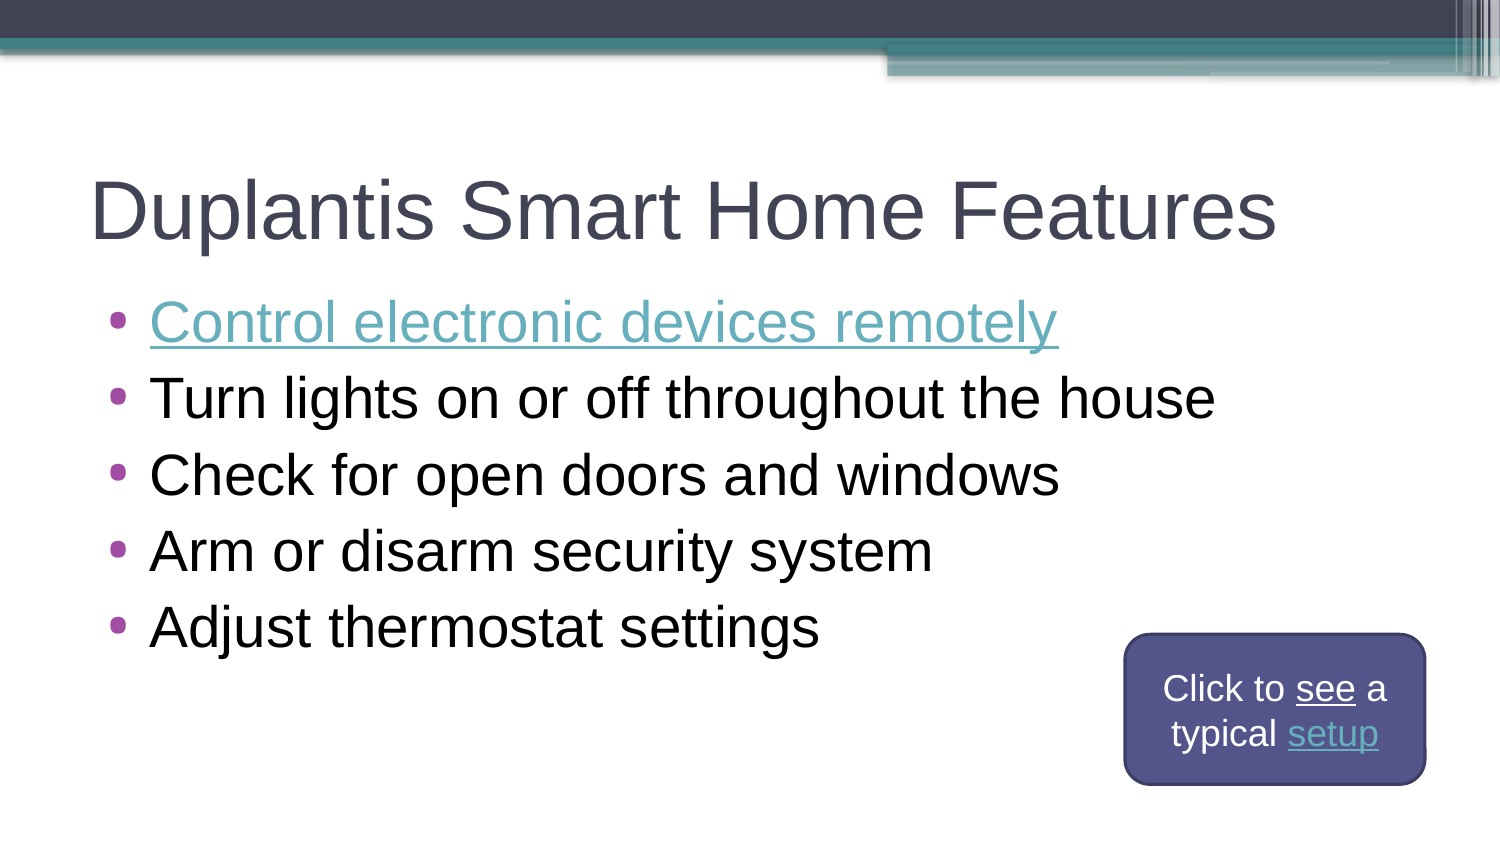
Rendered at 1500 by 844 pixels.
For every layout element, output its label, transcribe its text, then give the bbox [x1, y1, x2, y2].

list Control electronic devices remotely Turn lights on or off throughout the house Check for open doors and windows Arm or disarm security system Adjust thermostat settings [75, 276, 1250, 809]
text_box Click to see a typical setup [1123, 632, 1427, 786]
title Duplantis Smart Home Features [75, 140, 1425, 272]
